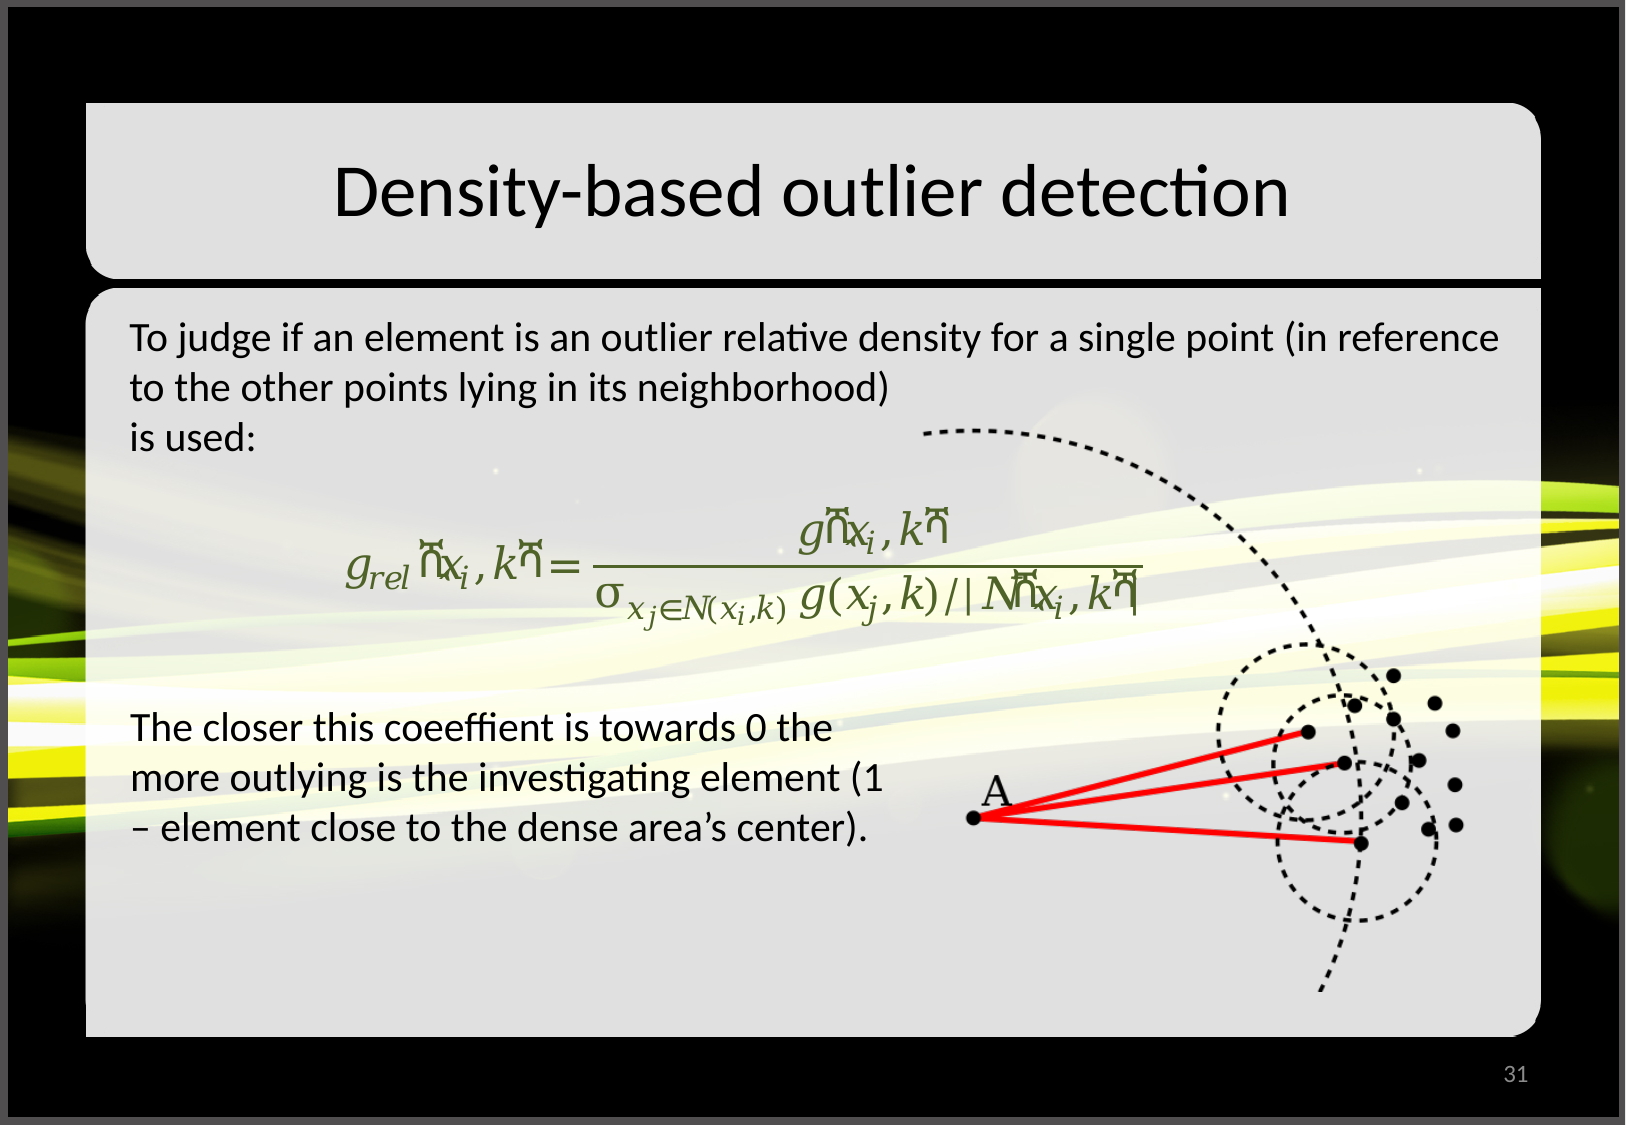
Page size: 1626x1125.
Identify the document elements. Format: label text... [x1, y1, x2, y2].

picture [0, 0, 1626, 1125]
list To judge if an element is an outlier relative density for a single point (in reference to the other points lying in its neighborhood) is used: [114, 302, 1516, 646]
title Density-based outlier detection [80, 107, 1544, 266]
slide_number 31 [1164, 1042, 1544, 1103]
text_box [74, 507, 913, 772]
text_box The closer this coeeffient is towards 0 the more outlying is the investigating element (1 – element close to the dense area’s center). [115, 779, 913, 858]
